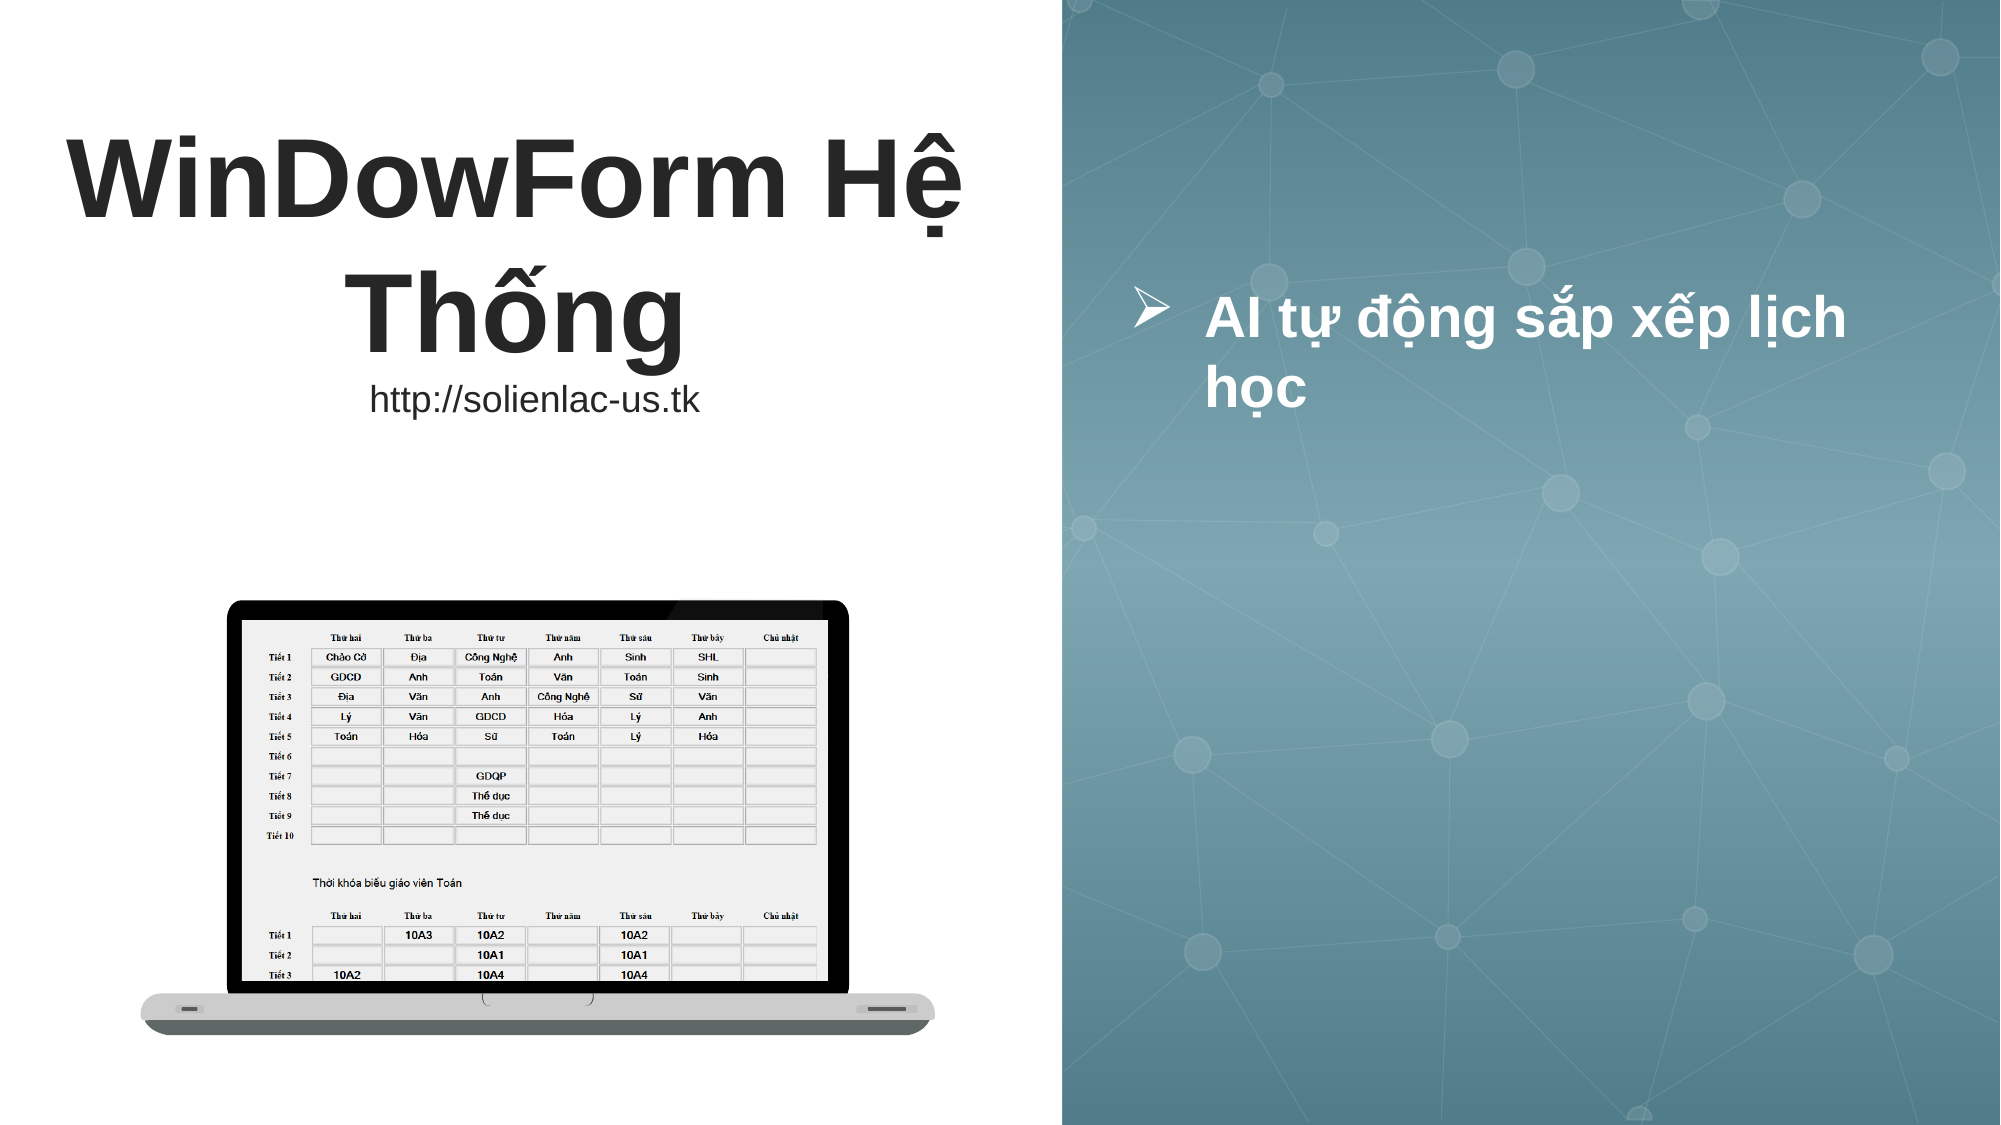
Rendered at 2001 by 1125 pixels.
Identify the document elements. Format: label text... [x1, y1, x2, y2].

text_box AI tự động sắp xếp lịch học [1114, 272, 1940, 497]
picture [241, 620, 829, 981]
text_box http://solienlac-us.tk [354, 367, 716, 428]
text_box WinDowForm Hệ Thống [0, 97, 1052, 383]
